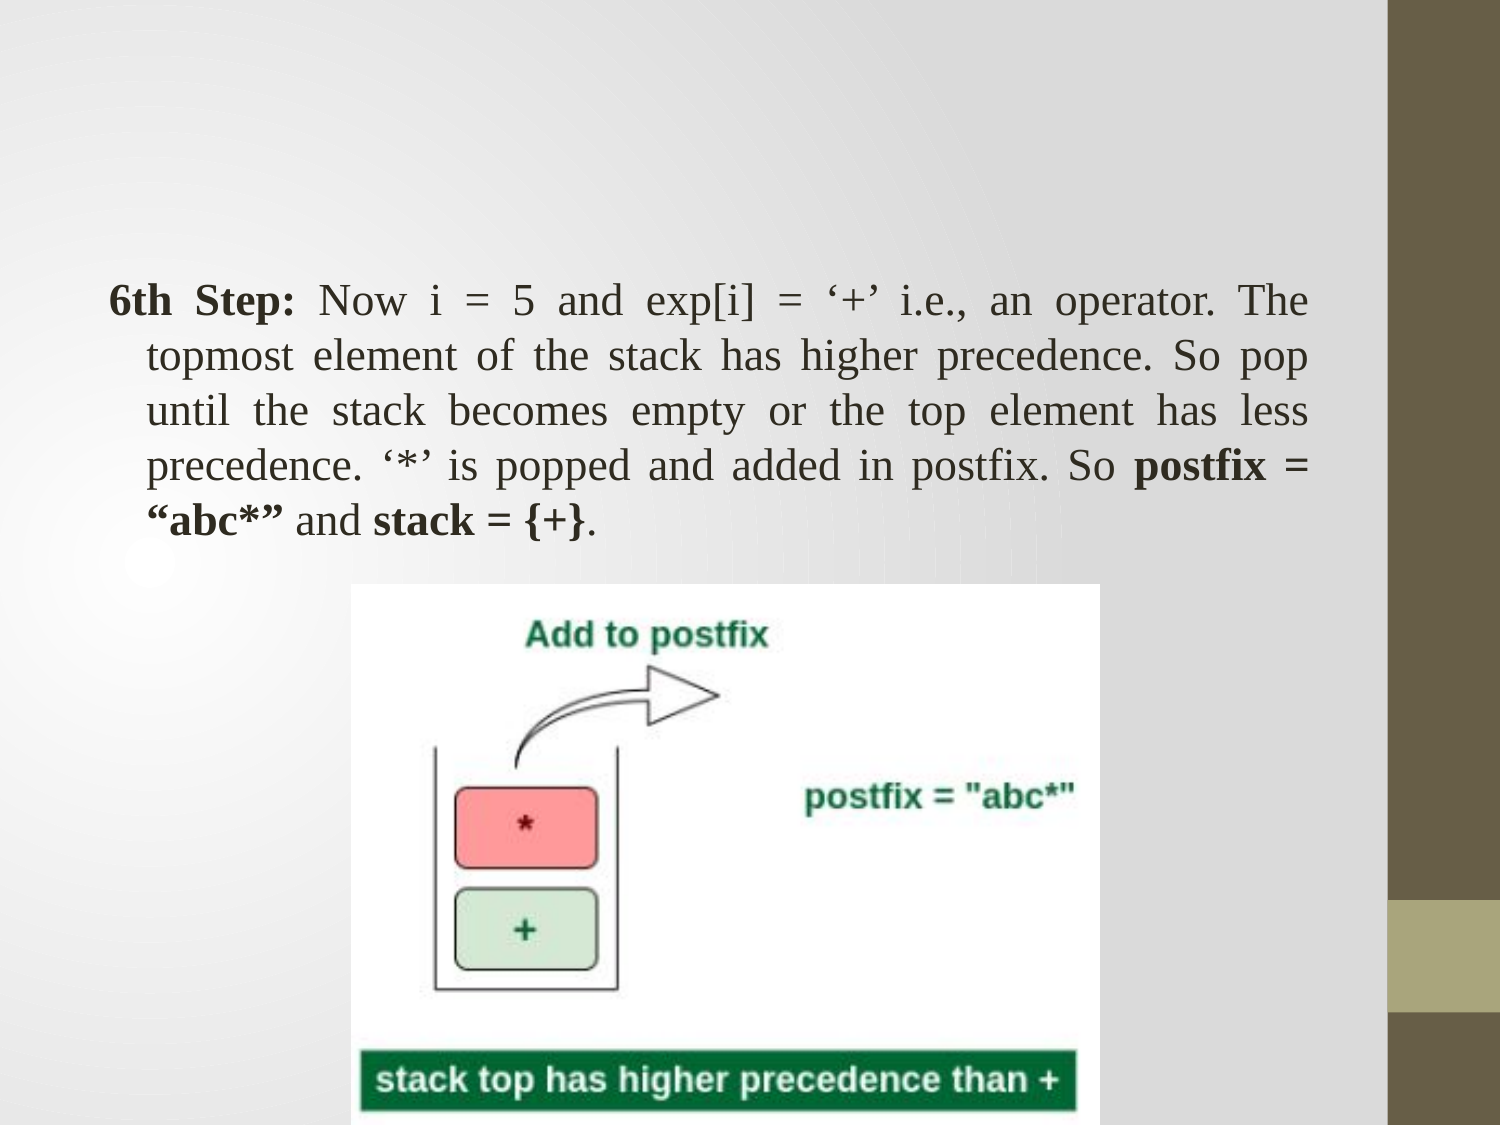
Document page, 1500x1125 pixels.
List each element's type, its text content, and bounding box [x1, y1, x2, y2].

list 6th Step: Now i = 5 and exp[i] = ‘+’ i.e., an operator. The topmost element of the stack has higher precedence. So pop until the stack becomes empty or the top element has less precedence. ‘*’ is popped and added in postfix. So postfix = “abc*” and stack = {+}. [75, 262, 1325, 1050]
picture [351, 584, 1100, 1125]
